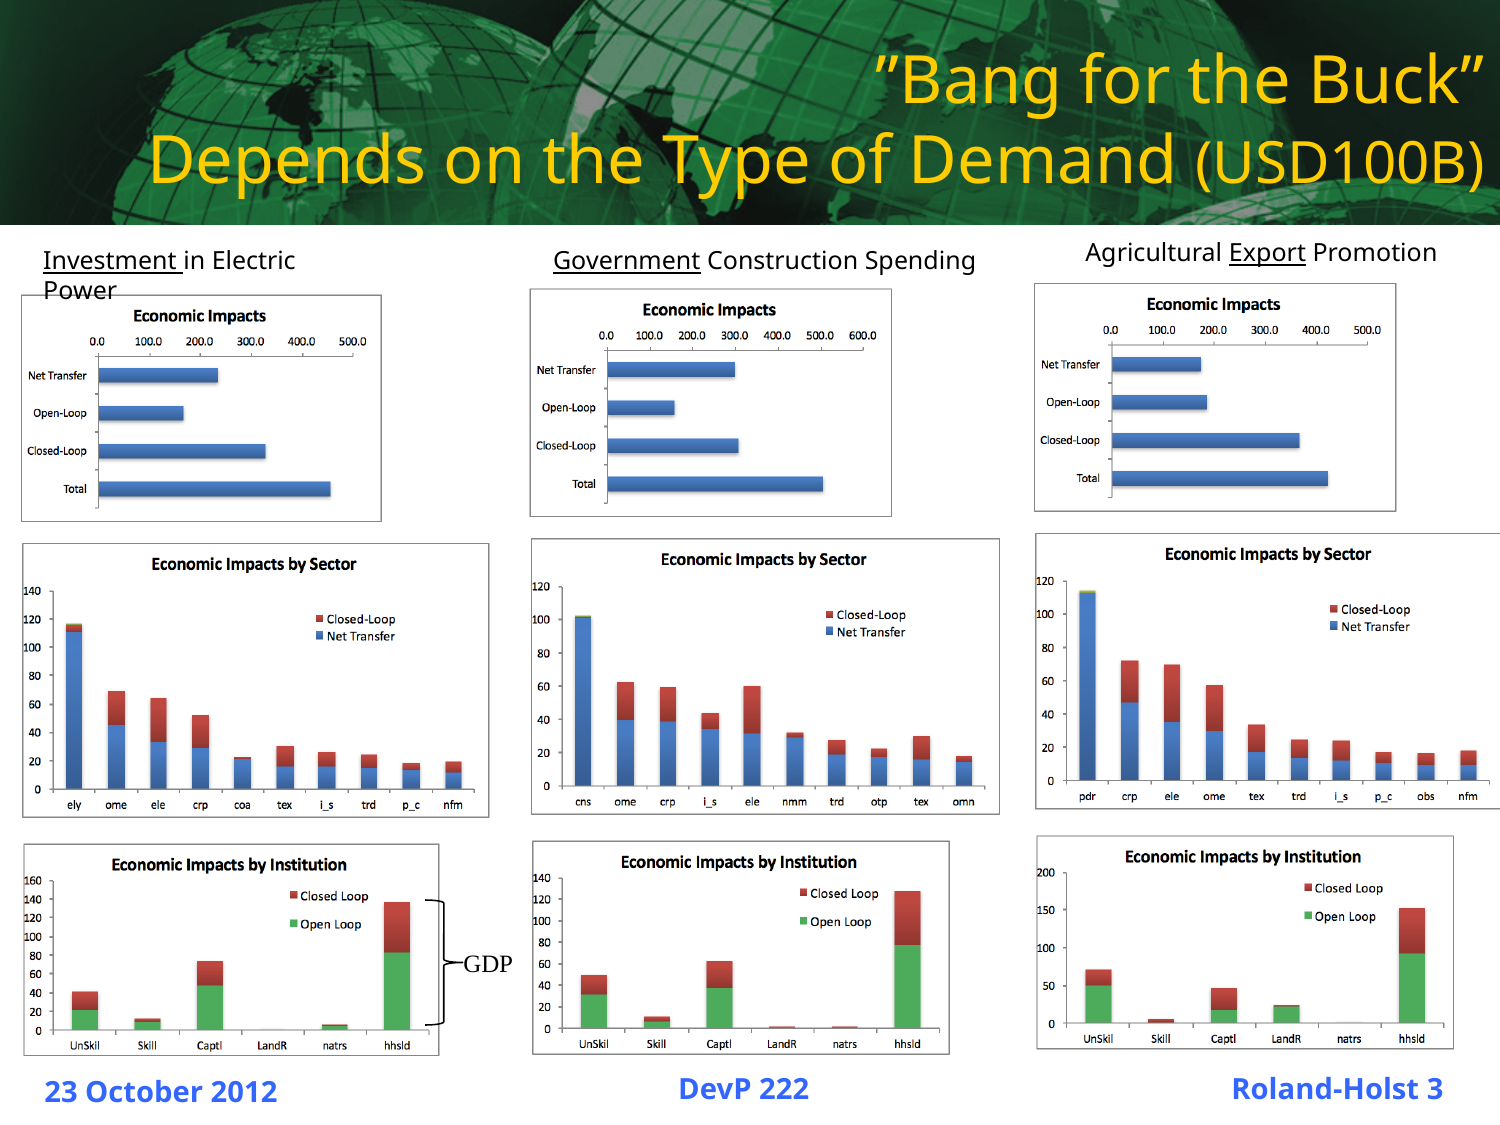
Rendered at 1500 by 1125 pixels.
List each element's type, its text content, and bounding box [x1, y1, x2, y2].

picture [1024, 274, 1500, 1059]
picture [521, 282, 1007, 1063]
text_box Agricultural Export Promotion [1070, 229, 1458, 273]
picture [0, 0, 1500, 225]
title ”Bang for the Buck” Depends on the Type of Demand (USD100B) [50, 22, 1500, 211]
picture [12, 287, 511, 1068]
text_box Investment in Electric Power [28, 237, 389, 285]
text_box Government Construction Spending [538, 237, 1004, 281]
